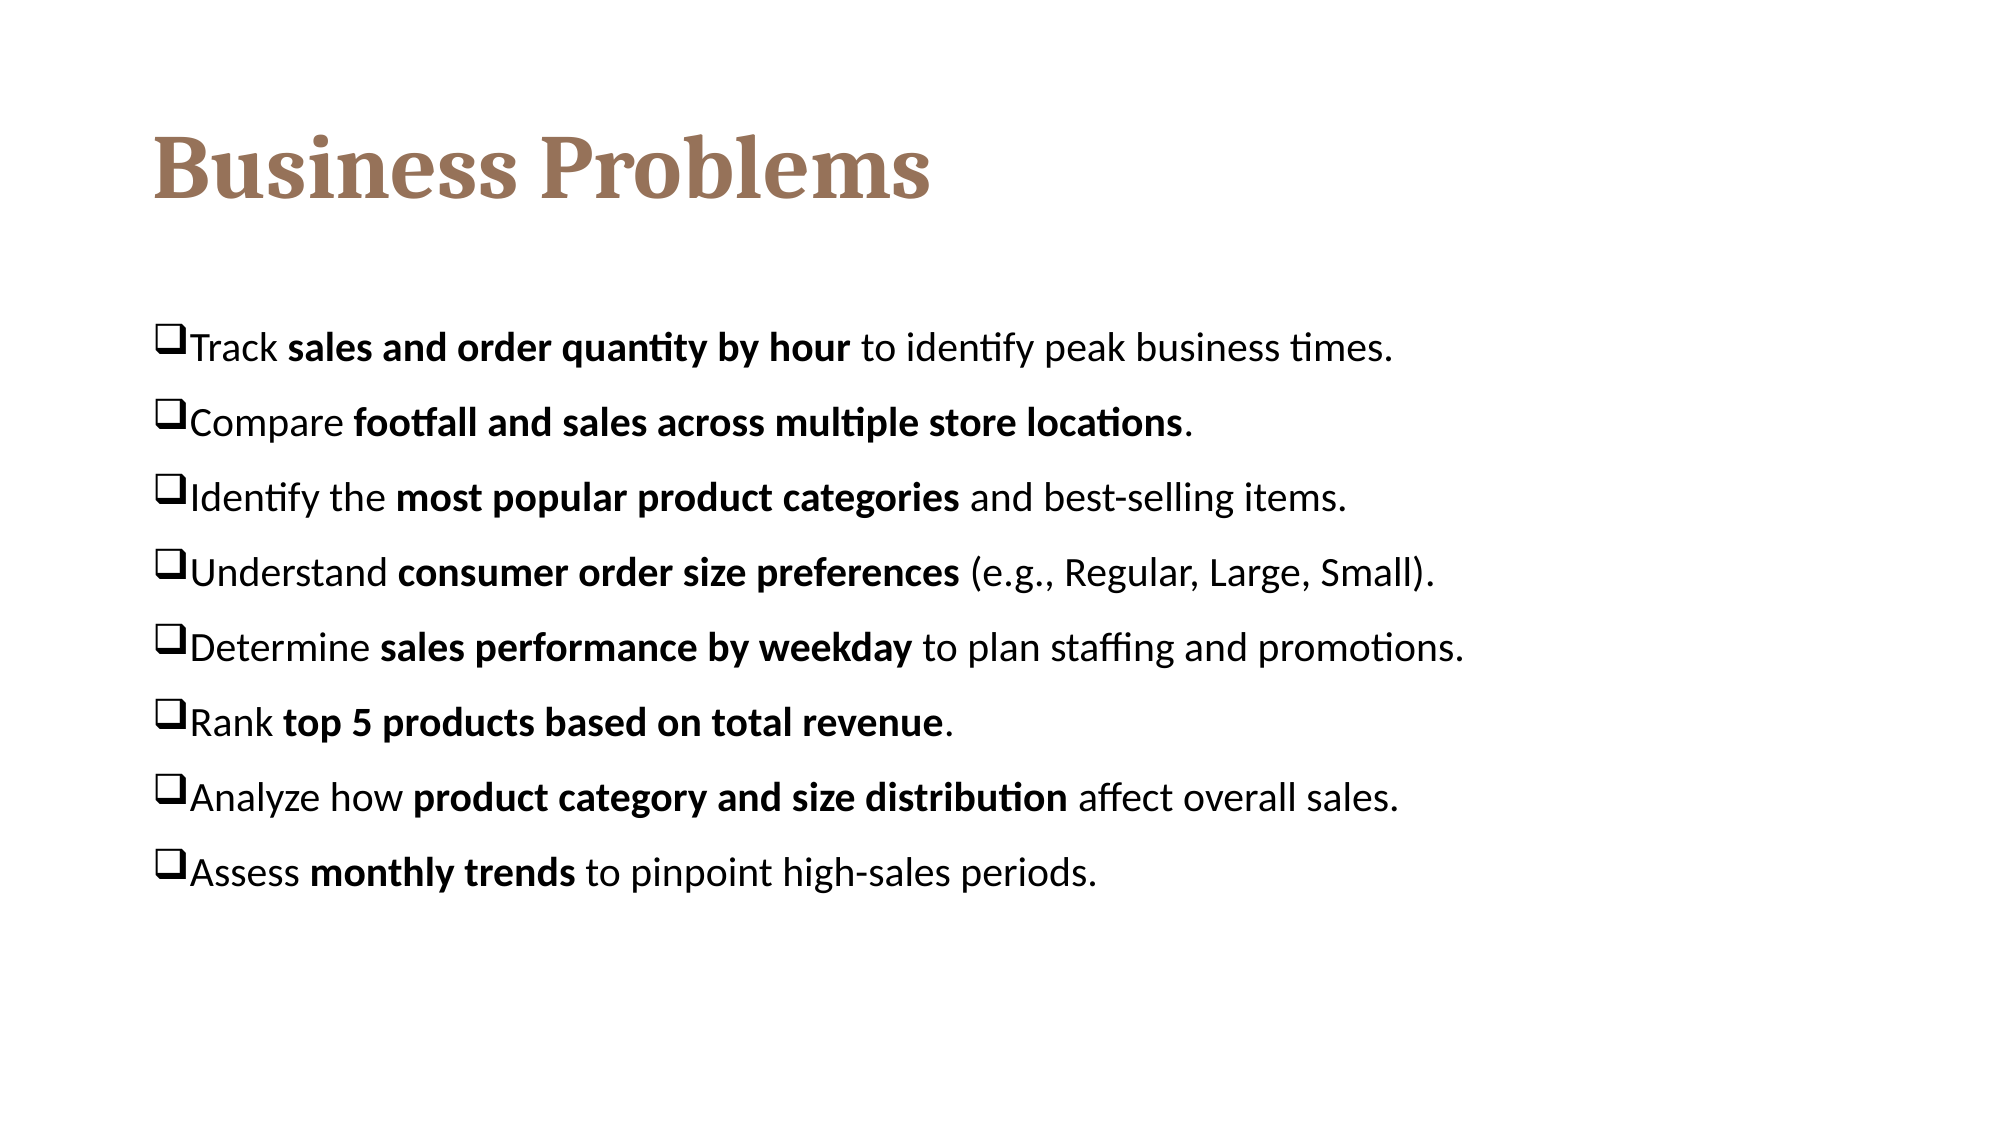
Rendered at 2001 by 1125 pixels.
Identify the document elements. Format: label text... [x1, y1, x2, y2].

list Track sales and order quantity by hour to identify peak business times. Compare footfall and sales across multiple store locations. Identify the most popular product categories and best-selling items. Understand consumer order size preferences (e.g., Regular, Large, Small). Determine sales performance by weekday to plan staffing and promotions. Rank top 5 products based on total revenue. Analyze how product category and size distribution affect overall sales. Assess monthly trends to pinpoint high-sales periods. [137, 268, 1759, 922]
title Business Problems [137, 59, 1863, 278]
